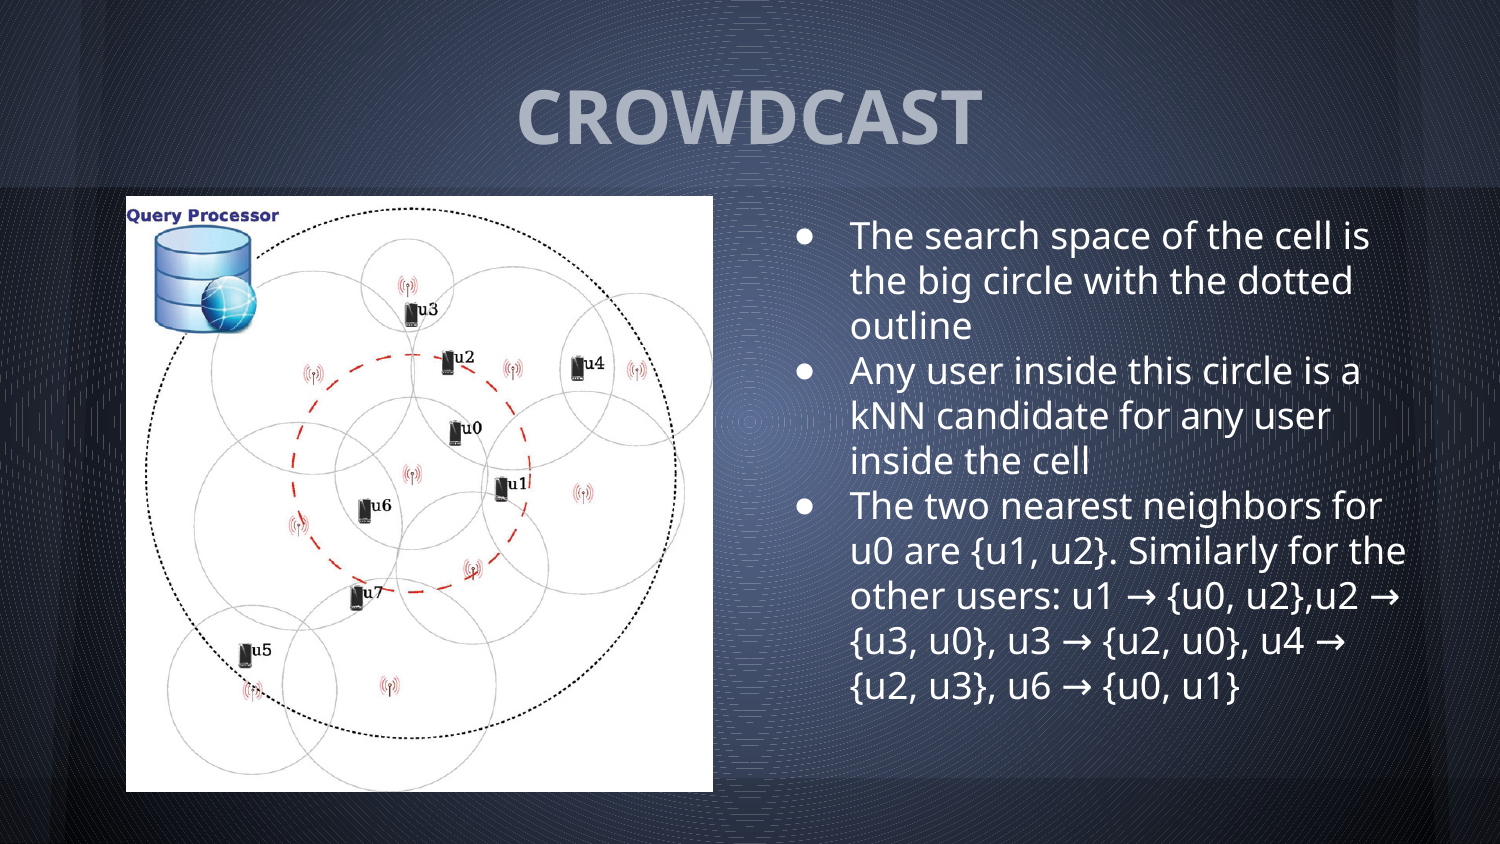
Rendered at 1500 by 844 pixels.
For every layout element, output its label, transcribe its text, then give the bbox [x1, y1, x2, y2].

title CROWDCAST [75, 33, 1425, 175]
picture [125, 196, 713, 792]
list The search space of the cell is the big circle with the dotted outline Any user inside this circle is a kNN candidate for any user inside the cell The two nearest neighbors for u0 are {u1, u2}. Similarly for the other users: u1 → {u0, u2},u2 → {u3, u0}, u3 → {u2, u0}, u4 → {u2, u3}, u6 → {u0, u1} [759, 196, 1425, 808]
